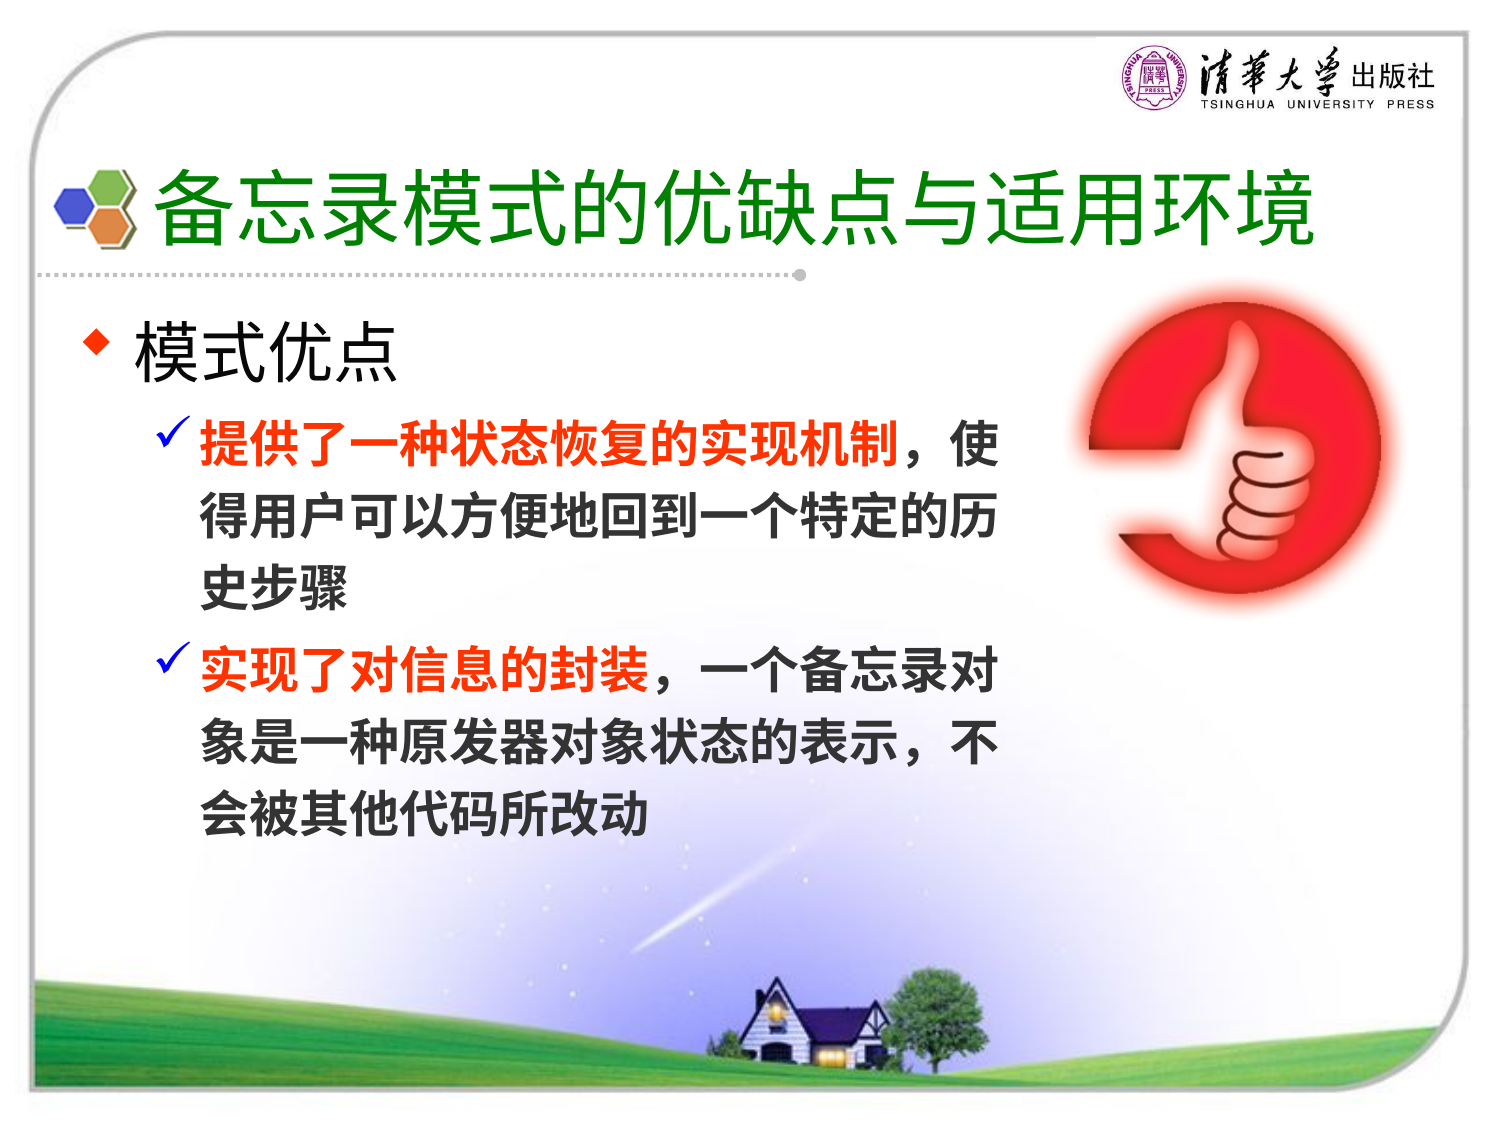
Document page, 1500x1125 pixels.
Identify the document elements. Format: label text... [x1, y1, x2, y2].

title 备忘录模式的优缺点与适用环境 [137, 149, 1438, 263]
picture [0, 75, 1500, 1125]
list 模式优点 提供了一种状态恢复的实现机制，使得用户可以方便地回到一个特定的历史步骤 实现了对信息的封装，一个备忘录对象是一种原发器对象状态的表示，不会被其他代码所改动 [62, 287, 1025, 963]
text_box [0, 0, 1500, 75]
